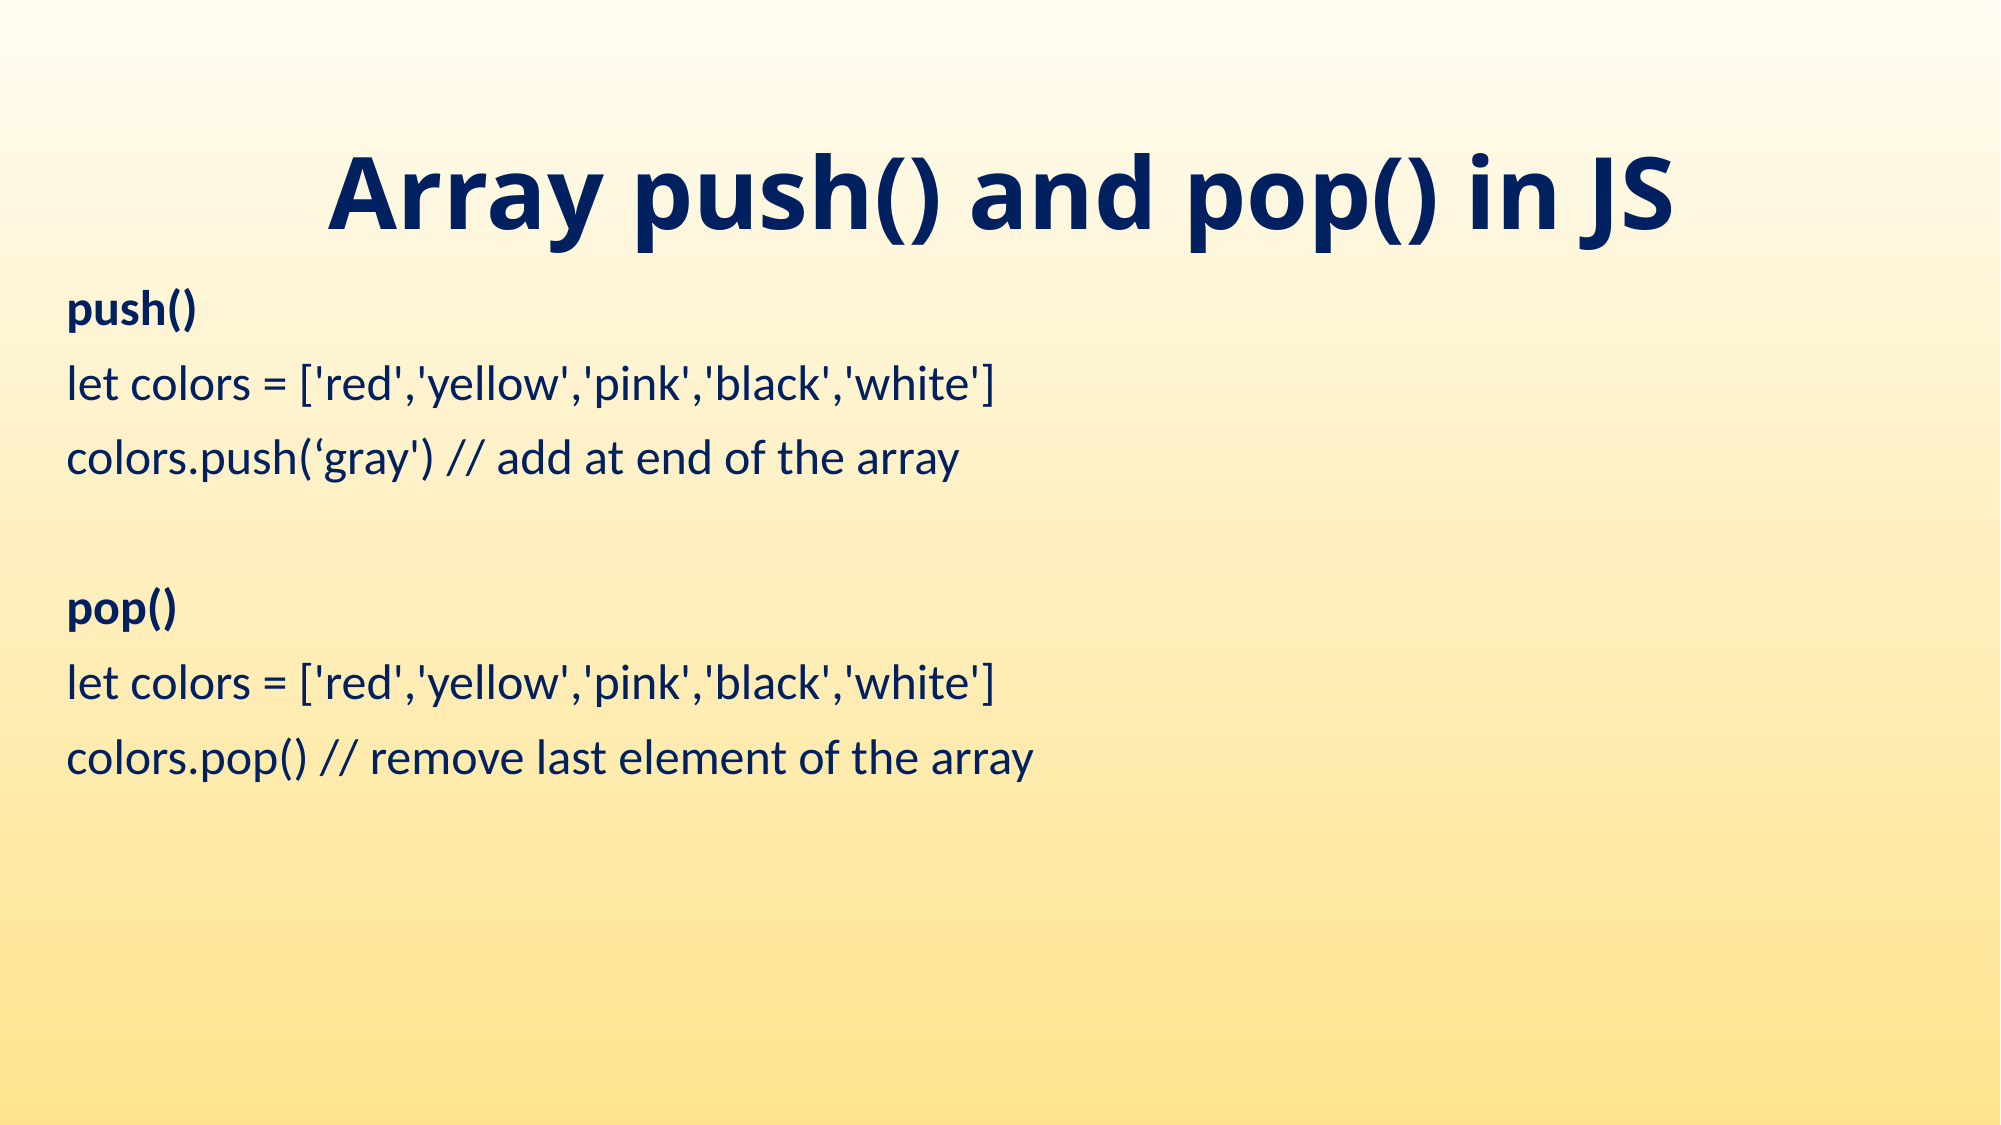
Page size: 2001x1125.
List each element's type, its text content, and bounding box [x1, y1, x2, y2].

title Array push() and pop() in JS [51, 135, 1955, 259]
subtitle push() let colors = ['red','yellow','pink','black','white'] colors.push(‘gray') // add at end of the array pop() let colors = ['red','yellow','pink','black','white'] colors.pop() // remove last element of the array [51, 274, 1955, 1063]
